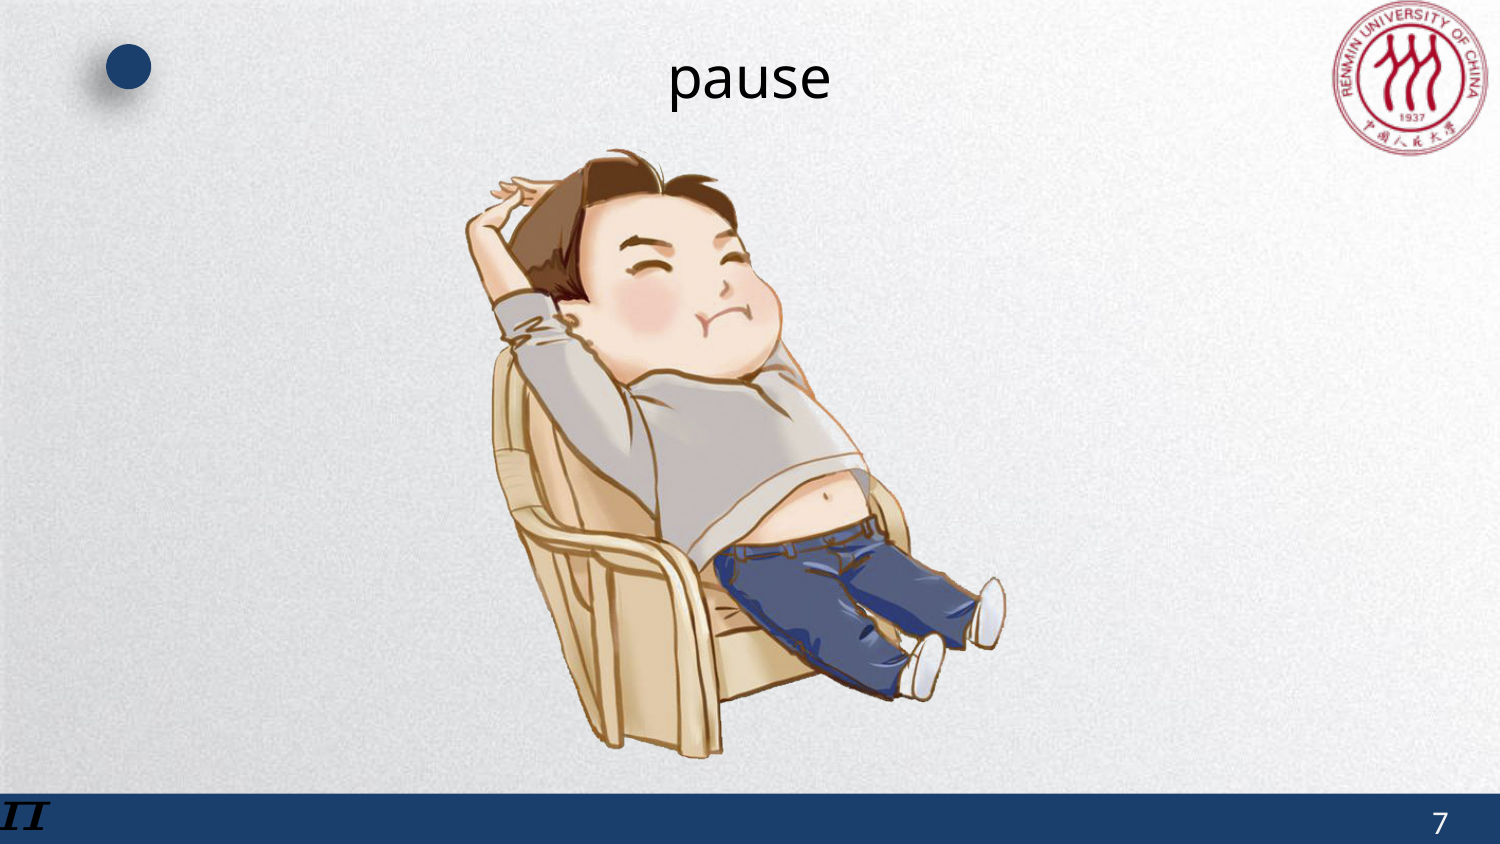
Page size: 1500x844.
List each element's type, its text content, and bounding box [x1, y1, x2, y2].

picture [0, 0, 1500, 793]
title pause [75, 33, 1425, 116]
